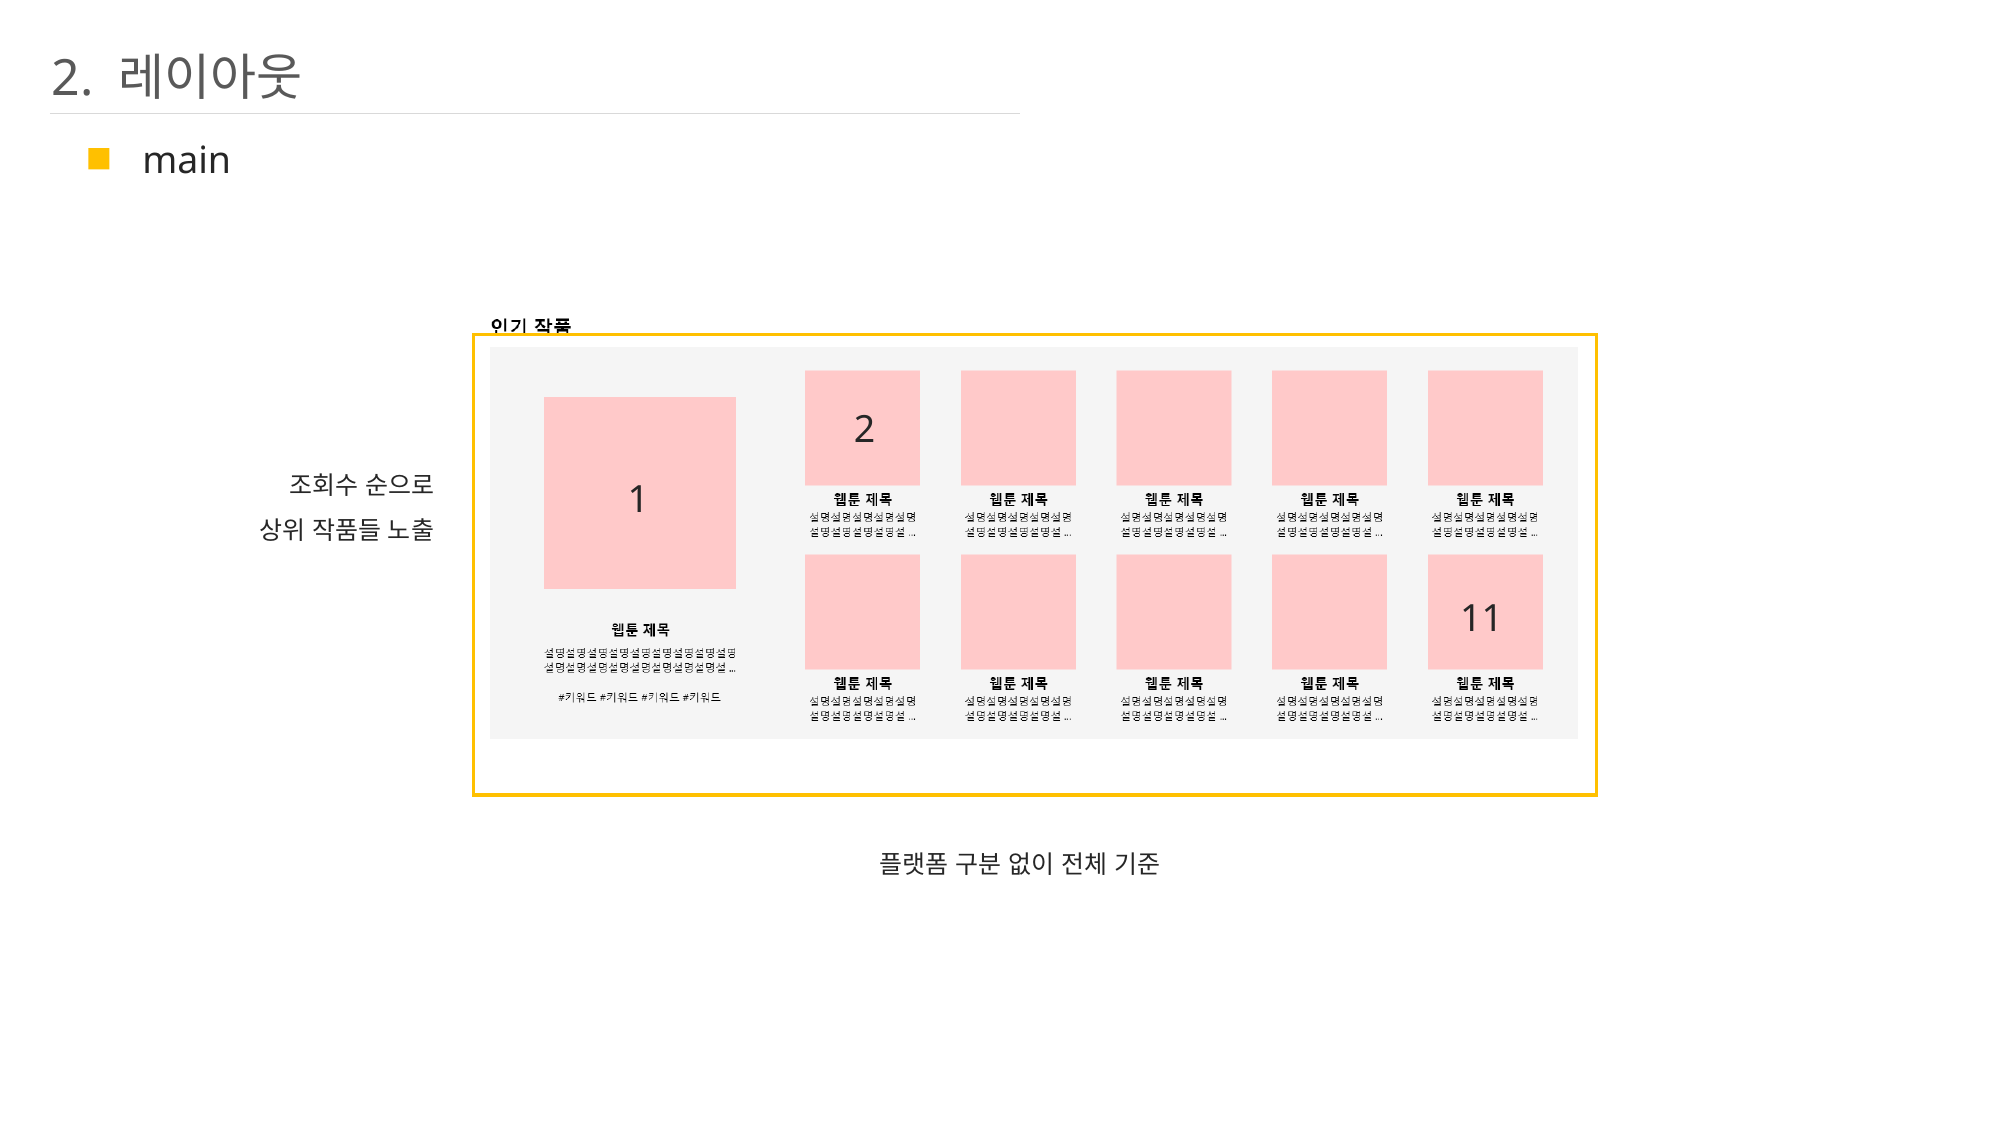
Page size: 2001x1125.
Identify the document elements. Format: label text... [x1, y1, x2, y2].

text_box 2. 레이아웃 [37, 38, 1034, 113]
picture [298, 292, 1770, 785]
text_box [472, 785, 1598, 796]
text_box 플랫폼 구분 없이 전체 기준 [807, 826, 1234, 886]
text_box 조회수 순으로 상위 작품들 노출 [224, 446, 298, 552]
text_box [88, 128, 337, 189]
